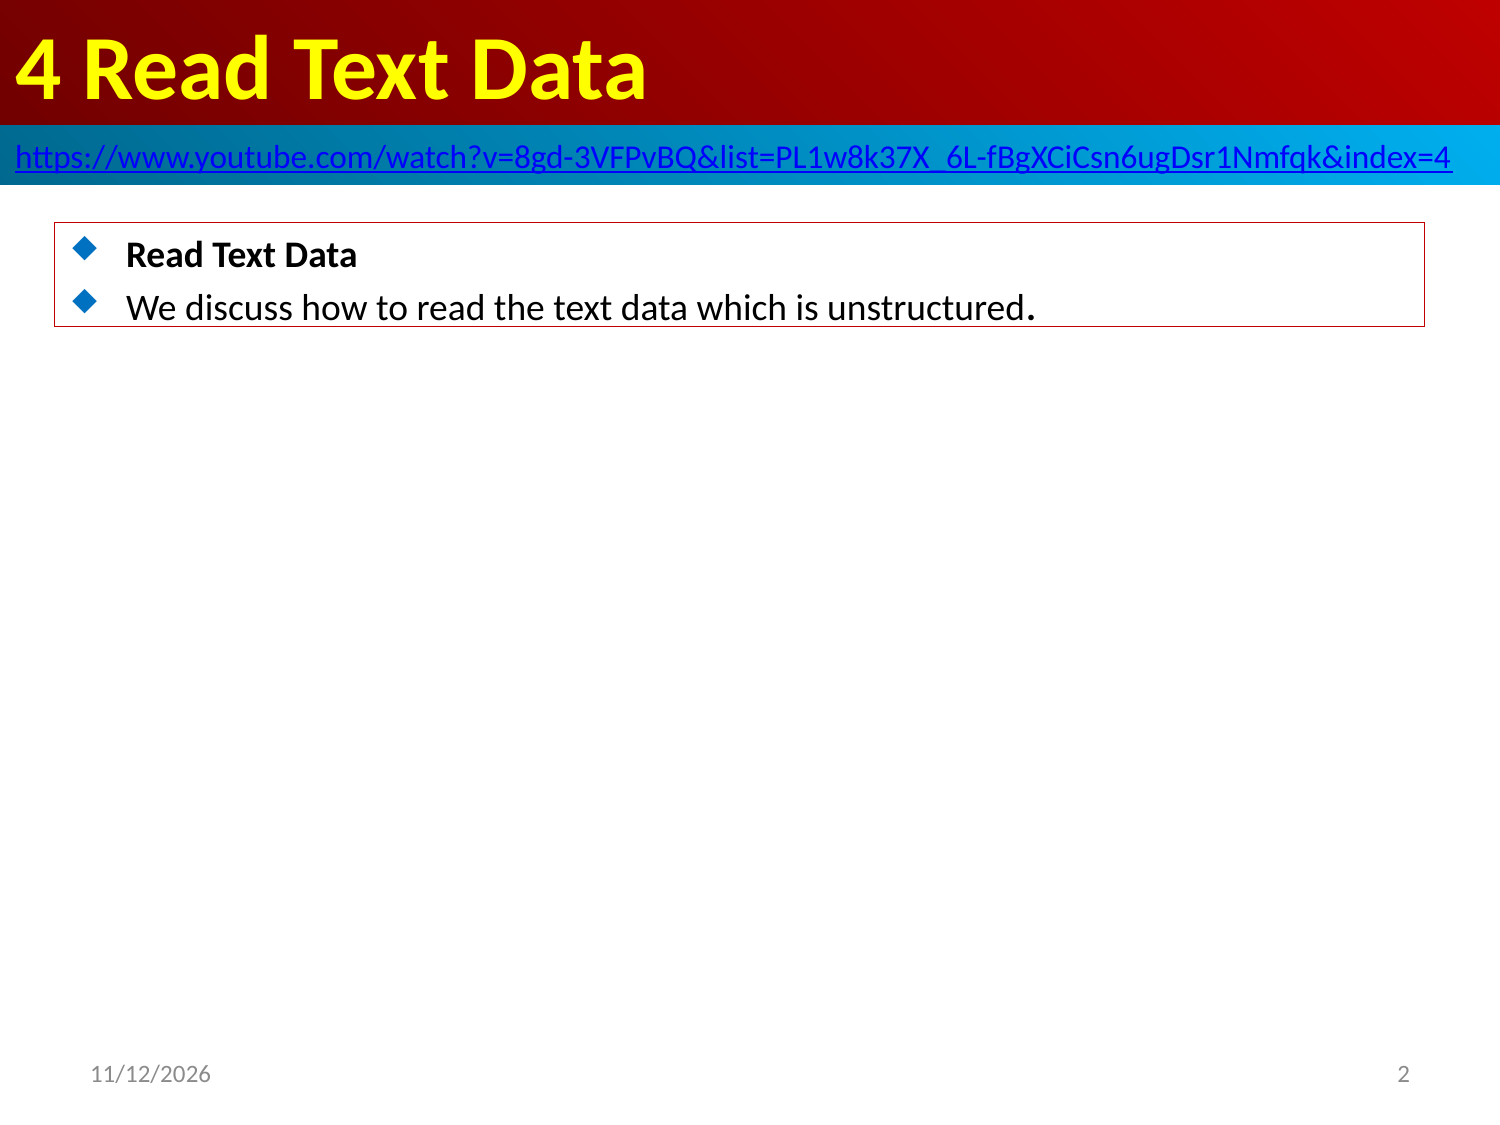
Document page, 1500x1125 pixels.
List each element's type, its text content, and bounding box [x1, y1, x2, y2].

title 4 Read Text Data [0, 0, 1500, 125]
slide_number 2 [1074, 1042, 1425, 1103]
text_box https://www.youtube.com/watch?v=8gd-3VFPvBQ&list=PL1w8k37X_6L-fBgXCiCsn6ugDsr1Nmfqk&index=4 [0, 125, 1500, 185]
subtitle Read Text Data We discuss how to read the text data which is unstructured. [54, 222, 1425, 327]
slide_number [75, 1042, 425, 1103]
